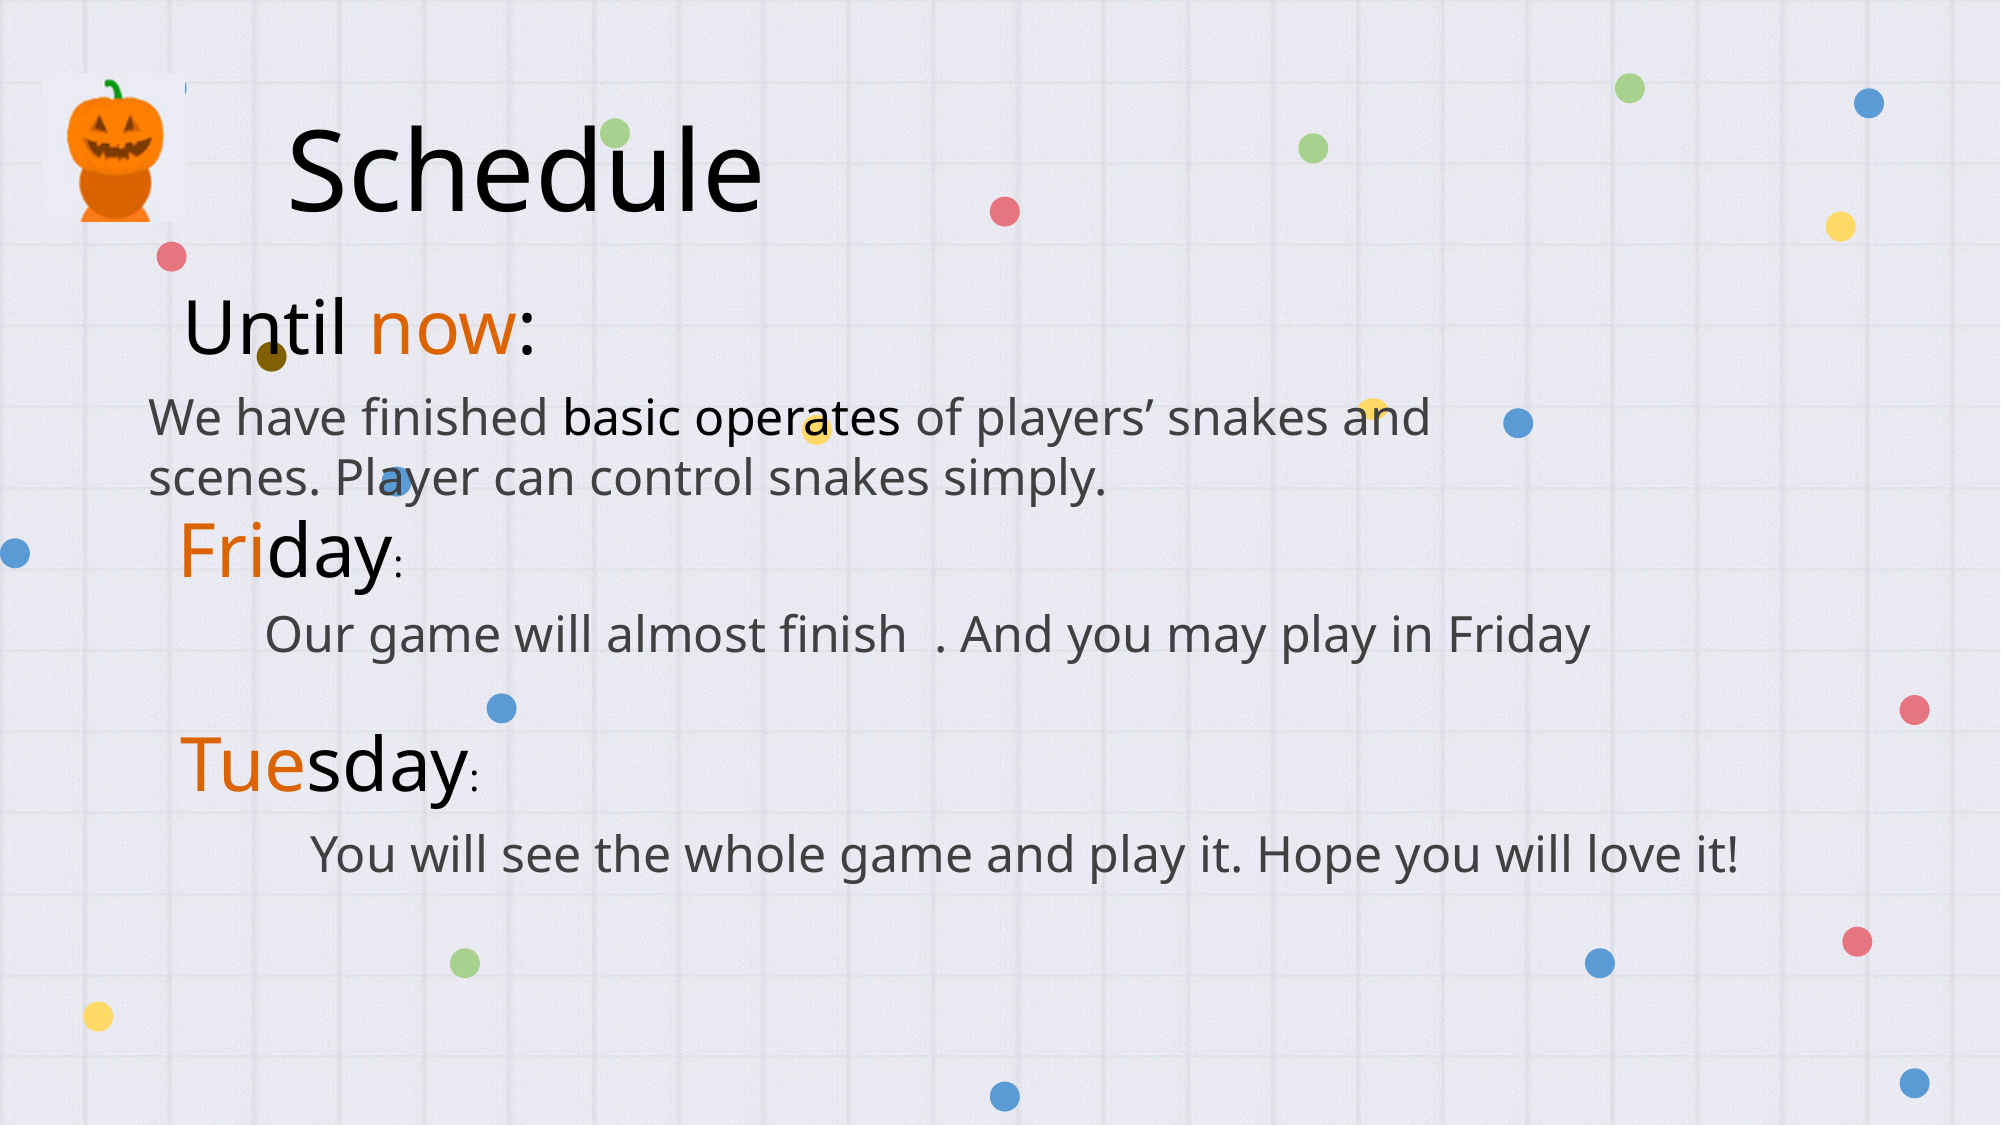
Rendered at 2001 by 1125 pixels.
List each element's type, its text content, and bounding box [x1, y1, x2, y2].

text_box Our game will almost finish . And you may play in Friday [249, 594, 1607, 670]
text_box You will see the whole game and play it. Hope you will love it! [295, 815, 1756, 890]
text_box Friday: [162, 495, 419, 600]
text_box We have finished basic operates of players’ snakes and scenes. Player can control snakes simply. [133, 377, 1625, 513]
picture [0, 0, 2001, 1125]
text_box Schedule [271, 91, 782, 242]
text_box Tuesday: [165, 708, 495, 814]
text_box Until now: [167, 271, 553, 377]
